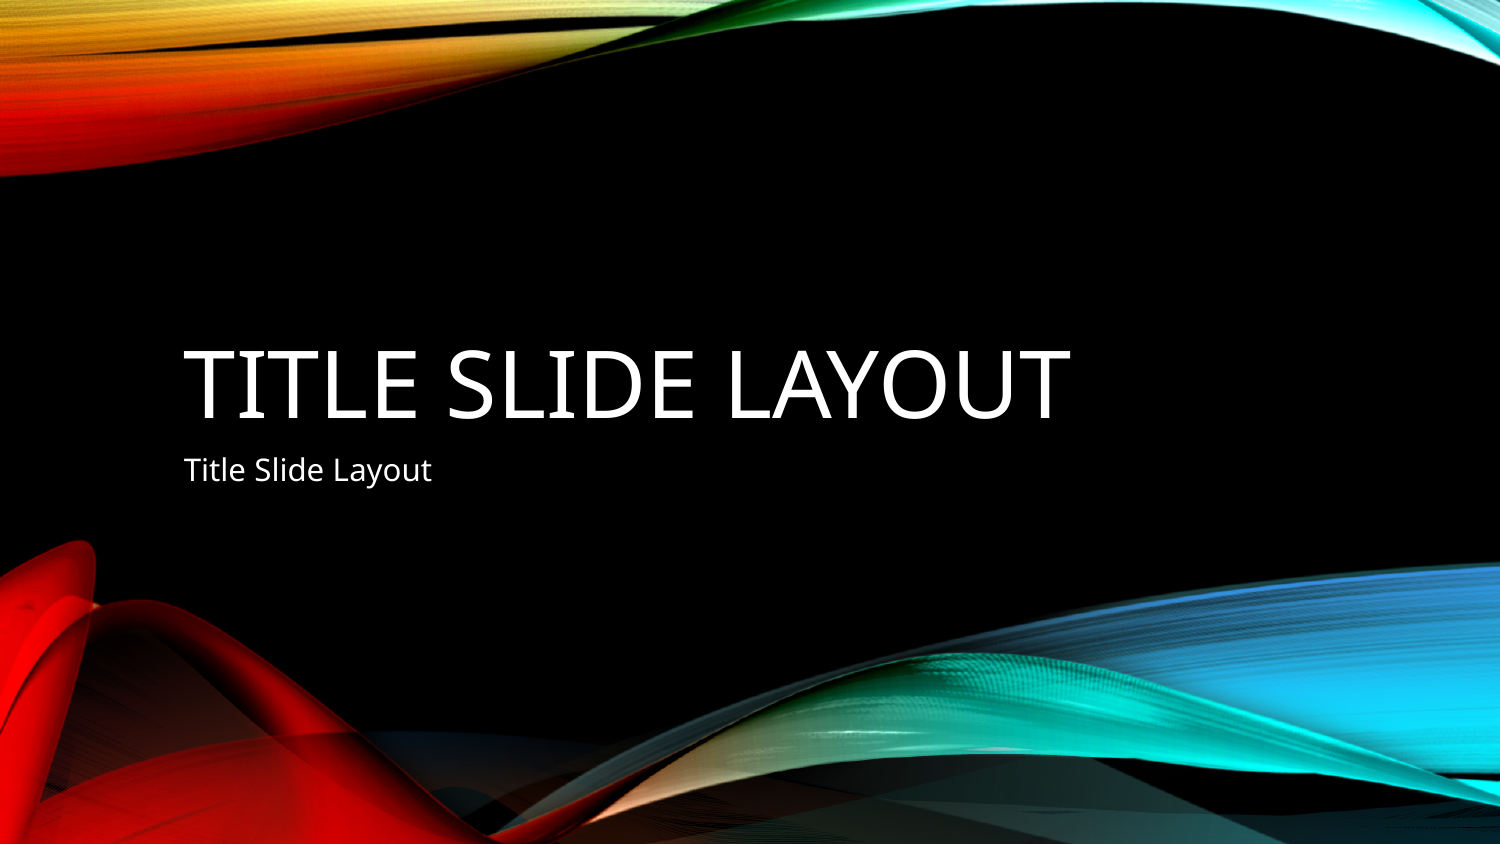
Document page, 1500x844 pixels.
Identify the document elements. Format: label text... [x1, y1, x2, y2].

picture [0, 538, 1500, 844]
title Title Slide Layout [168, 221, 1332, 446]
picture [0, 0, 1500, 178]
subtitle Title Slide Layout [168, 446, 1332, 532]
